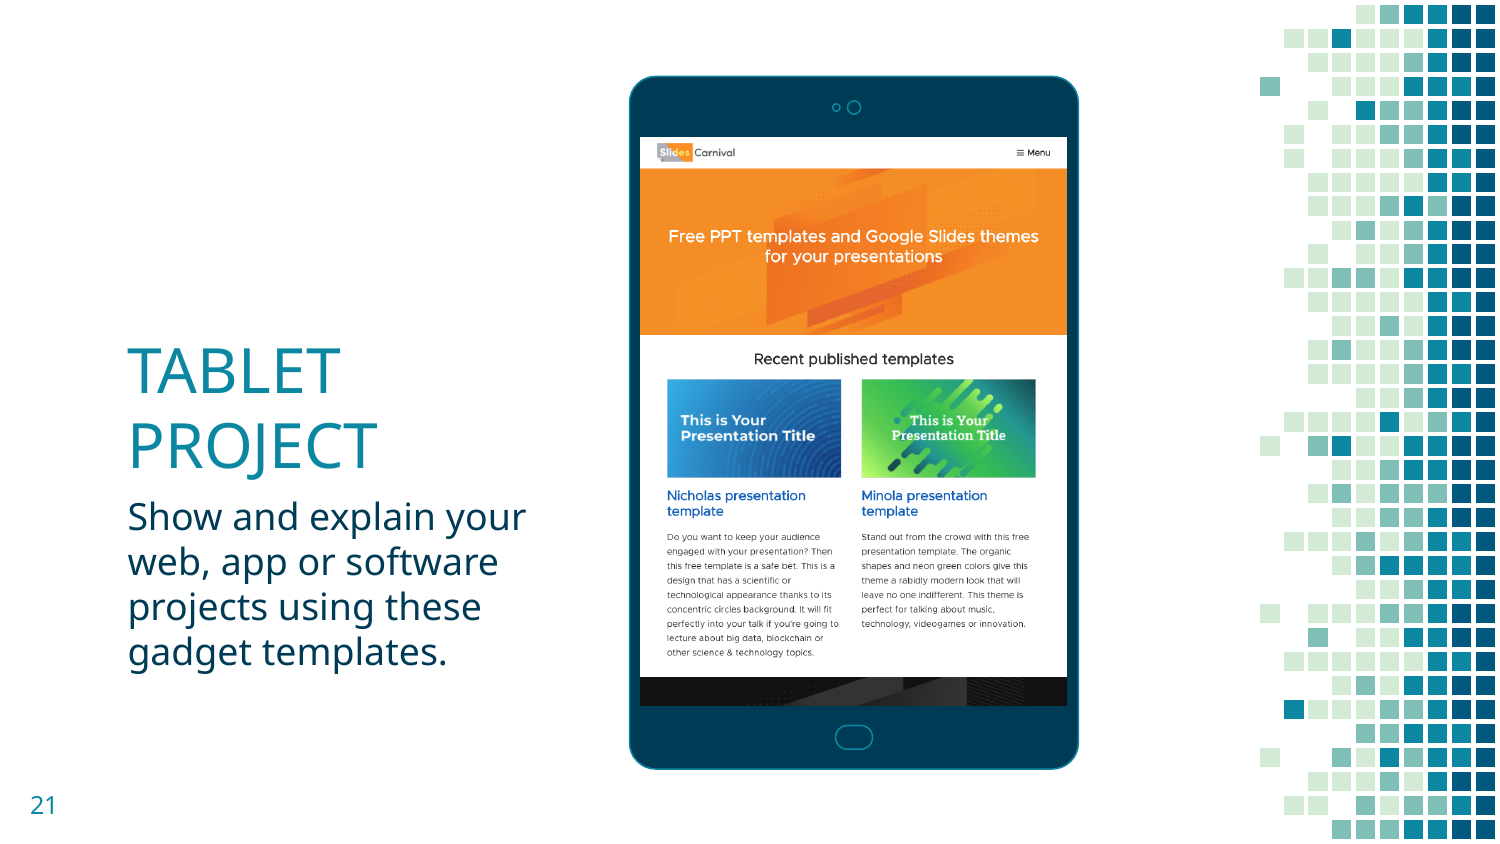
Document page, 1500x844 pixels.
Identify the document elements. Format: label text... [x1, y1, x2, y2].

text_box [629, 76, 1079, 770]
slide_number ‹#› [15, 774, 105, 839]
picture [641, 138, 1066, 705]
list TABLET PROJECT Show and explain your web, app or software projects using these gadget templates. [112, 137, 564, 689]
